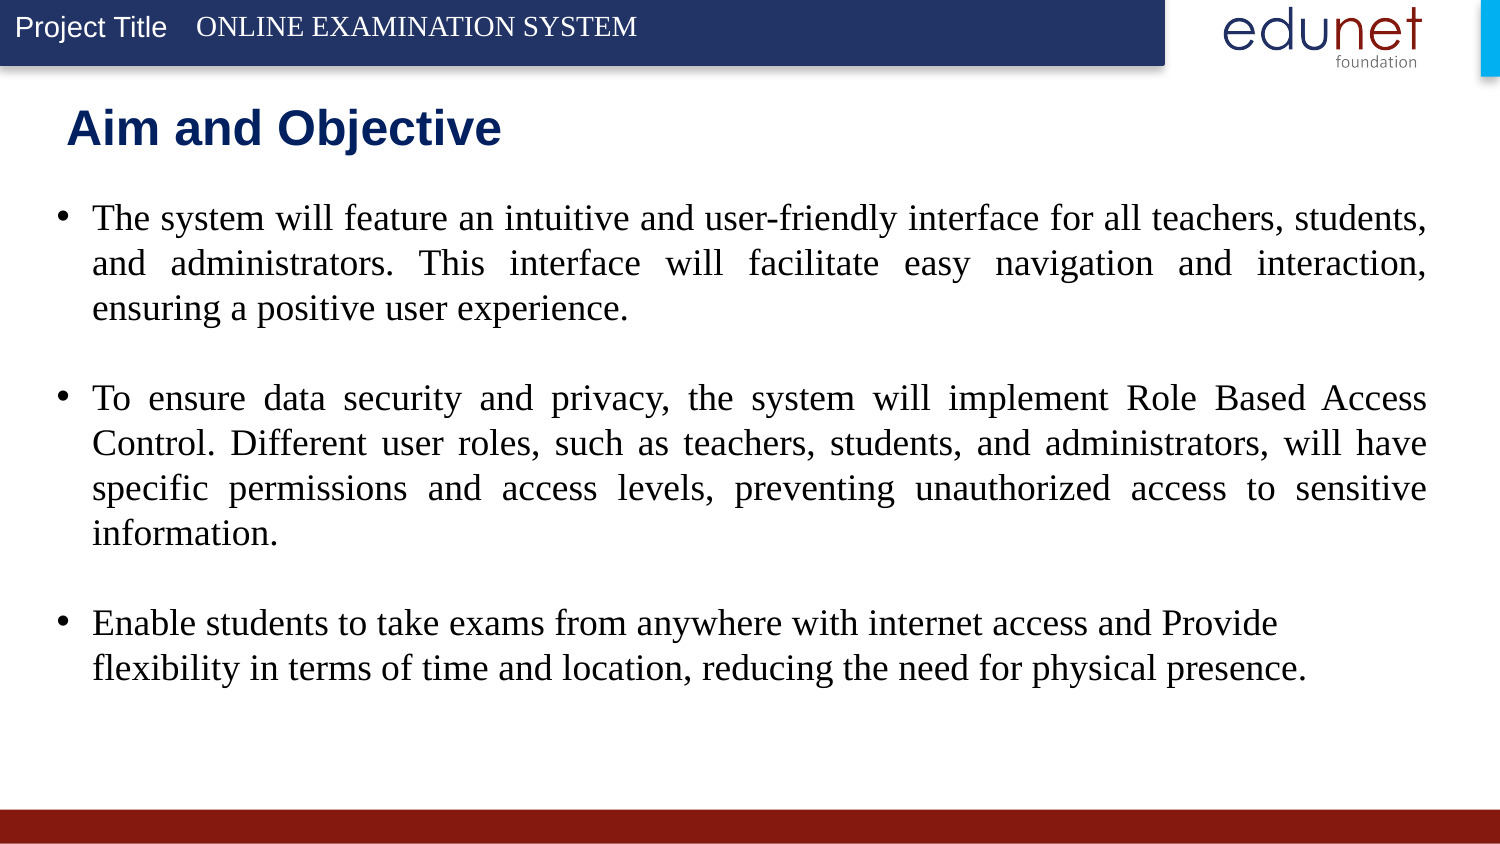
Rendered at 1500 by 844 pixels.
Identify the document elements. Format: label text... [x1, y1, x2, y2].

text_box ONLINE EXAMINATION SYSTEM [181, 0, 653, 50]
text_box The system will feature an intuitive and user-friendly interface for all teachers, students, and administrators. This interface will facilitate easy navigation and interaction, ensuring a positive user experience. To ensure data security and privacy, the system will implement Role Based Access Control. Different user roles, such as teachers, students, and administrators, will have specific permissions and access levels, preventing unauthorized access to sensitive information. Enable students to take exams from anywhere with internet access and Provide flexibility in terms of time and location, reducing the need for physical presence. [41, 185, 1445, 844]
picture [1219, 4, 1424, 72]
title Aim and Objective [51, 87, 1449, 244]
